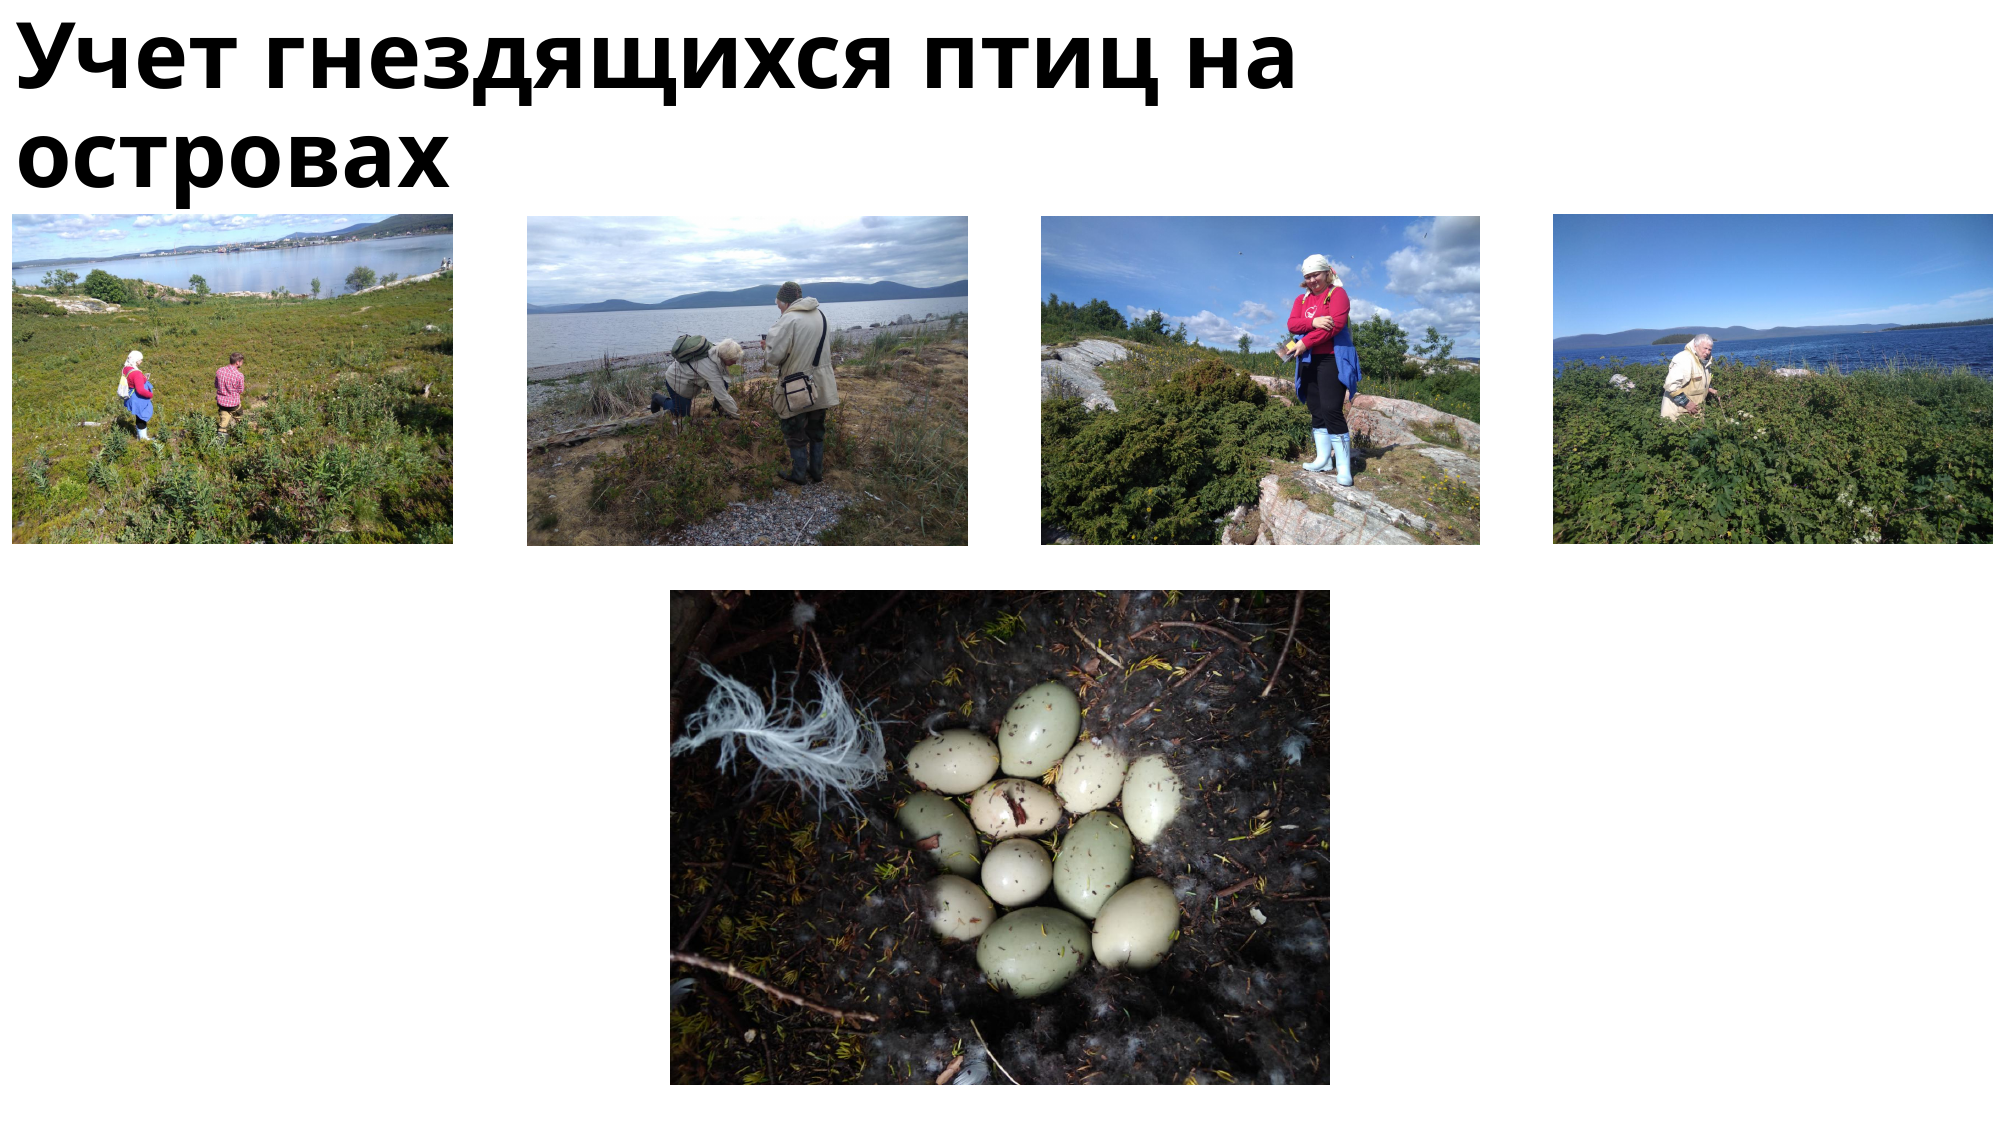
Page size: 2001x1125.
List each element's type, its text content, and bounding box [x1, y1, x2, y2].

picture [670, 590, 1330, 1085]
title Учет гнездящихся птиц на островах [0, 0, 1725, 218]
picture [1041, 216, 1480, 545]
picture [527, 216, 968, 546]
picture [12, 214, 453, 545]
picture [1553, 214, 1993, 545]
